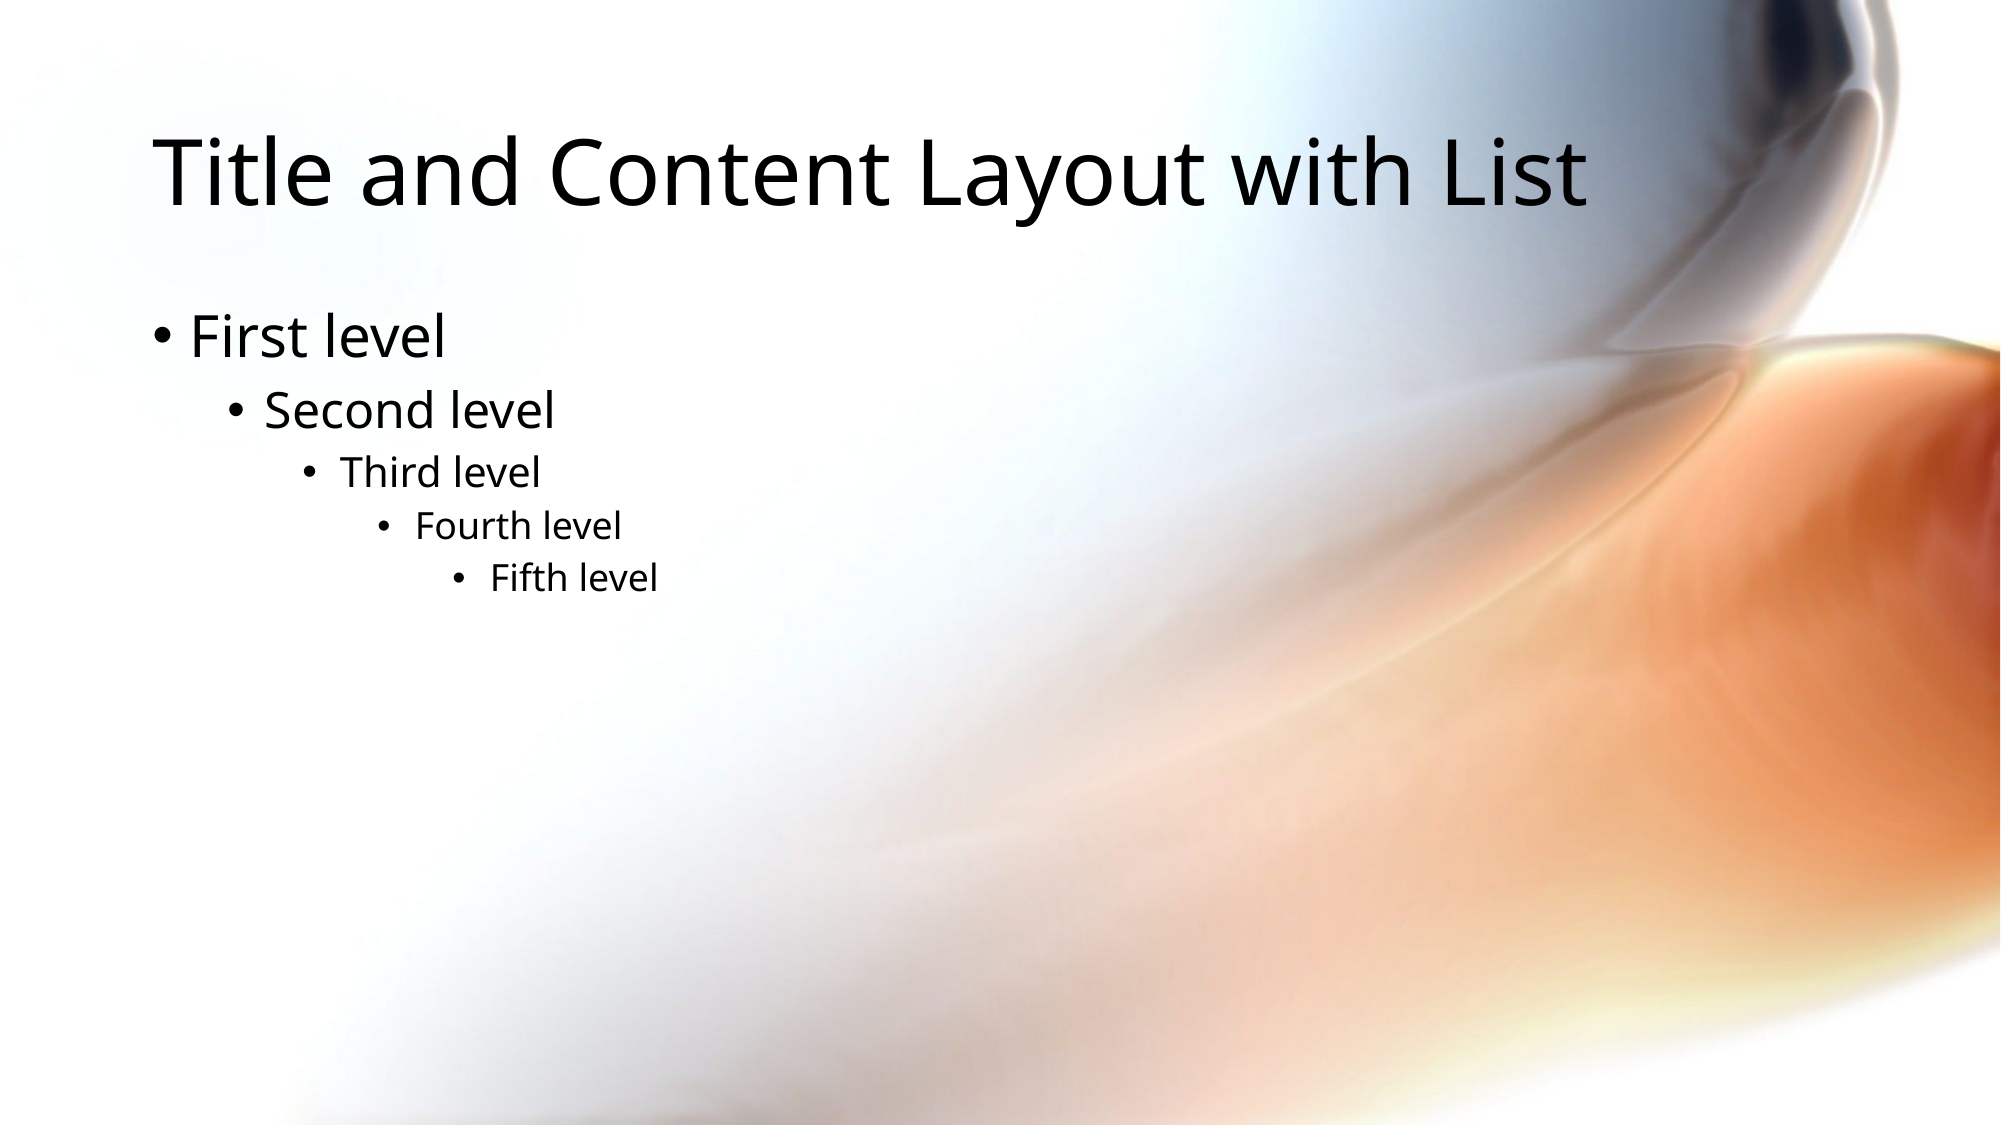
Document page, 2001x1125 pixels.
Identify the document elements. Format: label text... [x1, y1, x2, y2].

list First level Second level Third level Fourth level Fifth level [137, 299, 1863, 1014]
title Title and Content Layout with List [137, 59, 1863, 278]
picture [0, 0, 2001, 1125]
